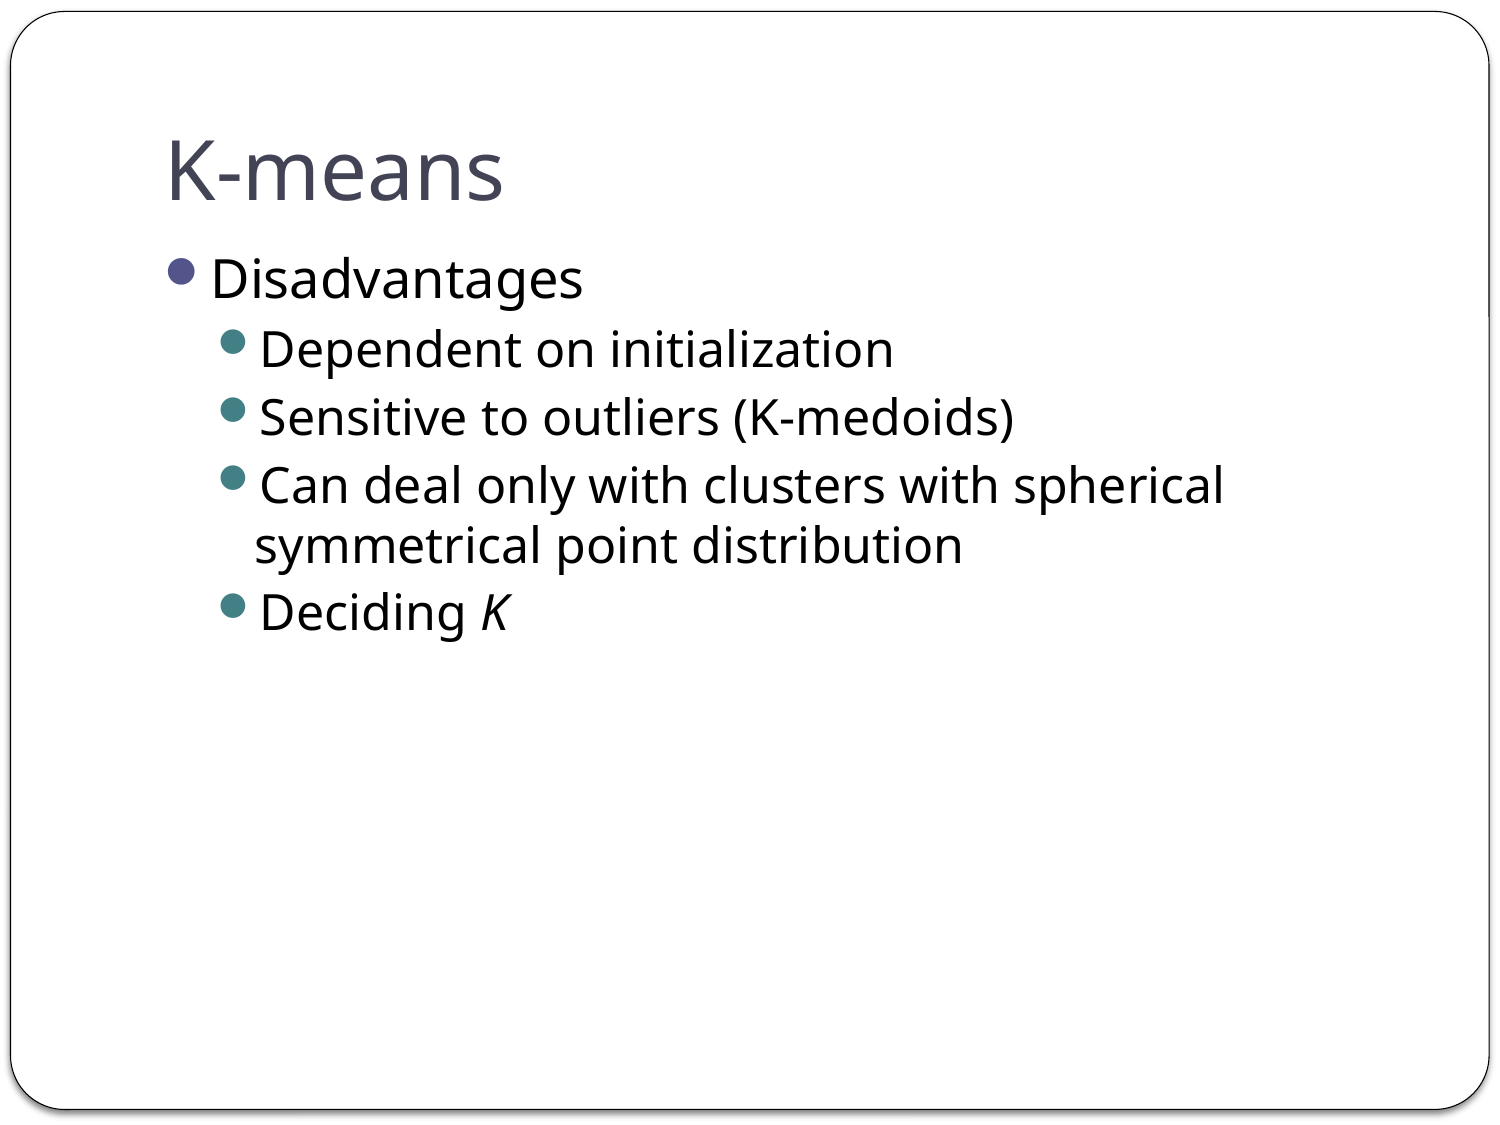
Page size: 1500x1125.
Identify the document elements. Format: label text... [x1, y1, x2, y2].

title K-means [150, 45, 1425, 233]
list Disadvantages Dependent on initialization Sensitive to outliers (K-medoids) Can deal only with clusters with spherical symmetrical point distribution Deciding K [150, 237, 1425, 988]
